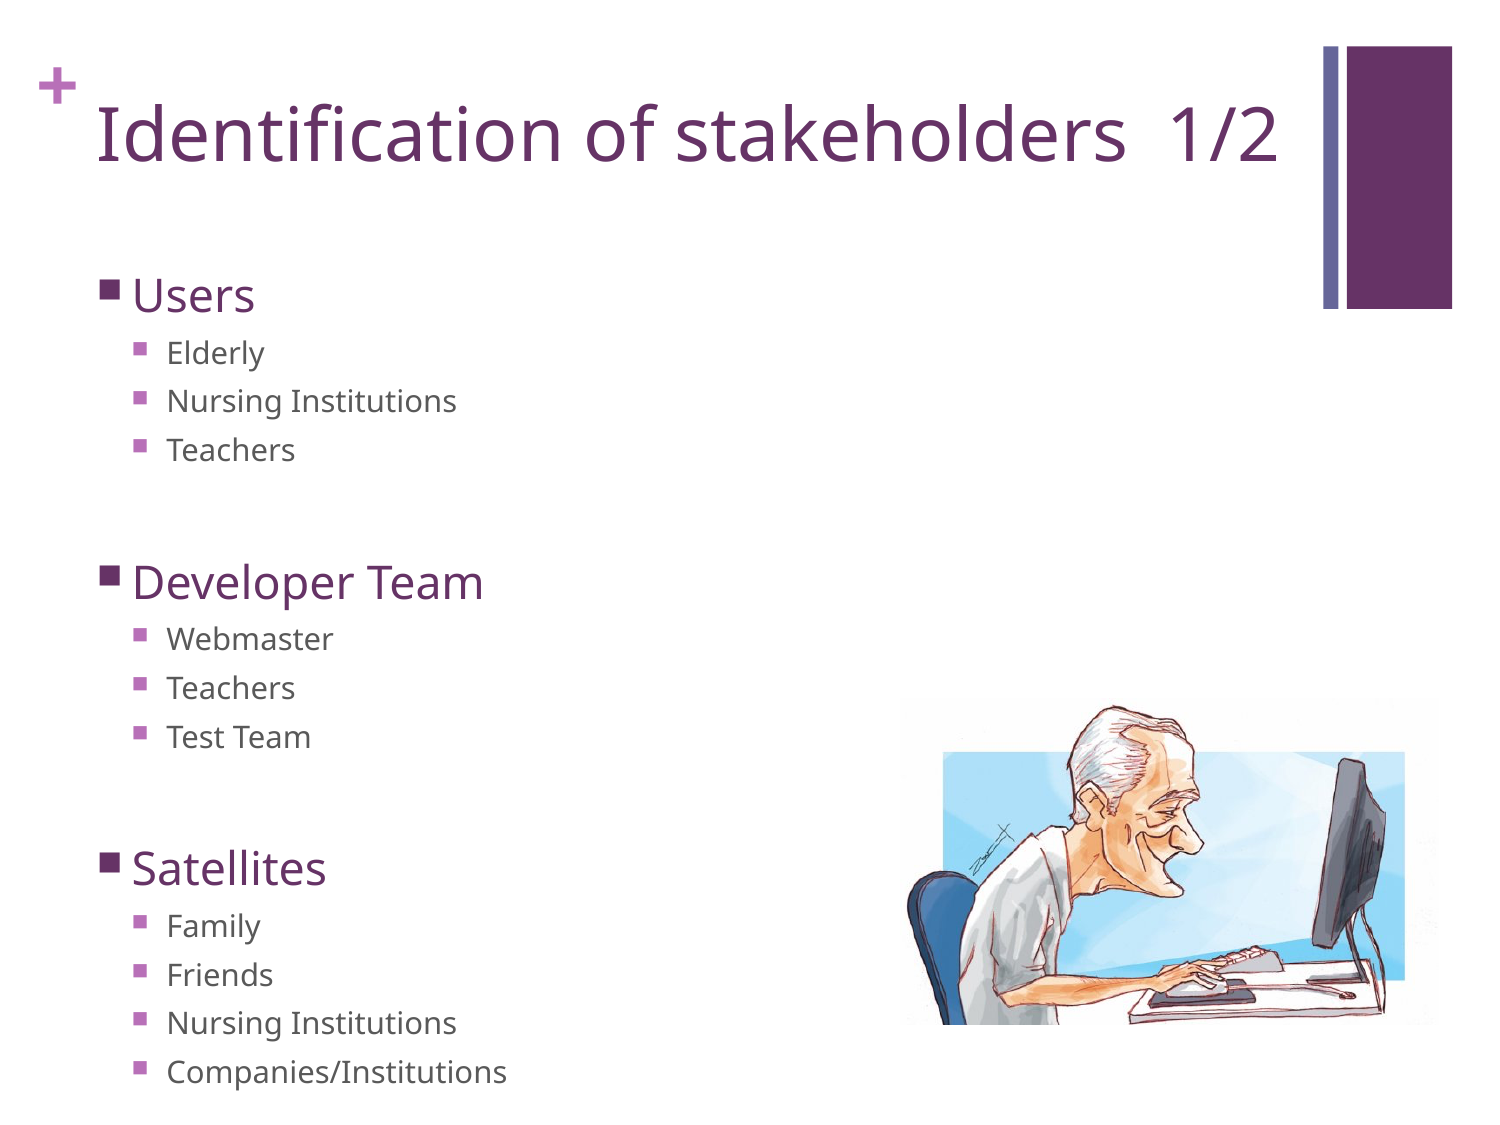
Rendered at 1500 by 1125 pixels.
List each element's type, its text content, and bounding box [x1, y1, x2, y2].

list Users Elderly Nursing Institutions Teachers Developer Team Webmaster Teachers Test Team Satellites Family Friends Nursing Institutions Companies/Institutions [81, 258, 1322, 1098]
title Identification of stakeholders 1/2 [81, 79, 1322, 258]
picture [899, 698, 1440, 1026]
